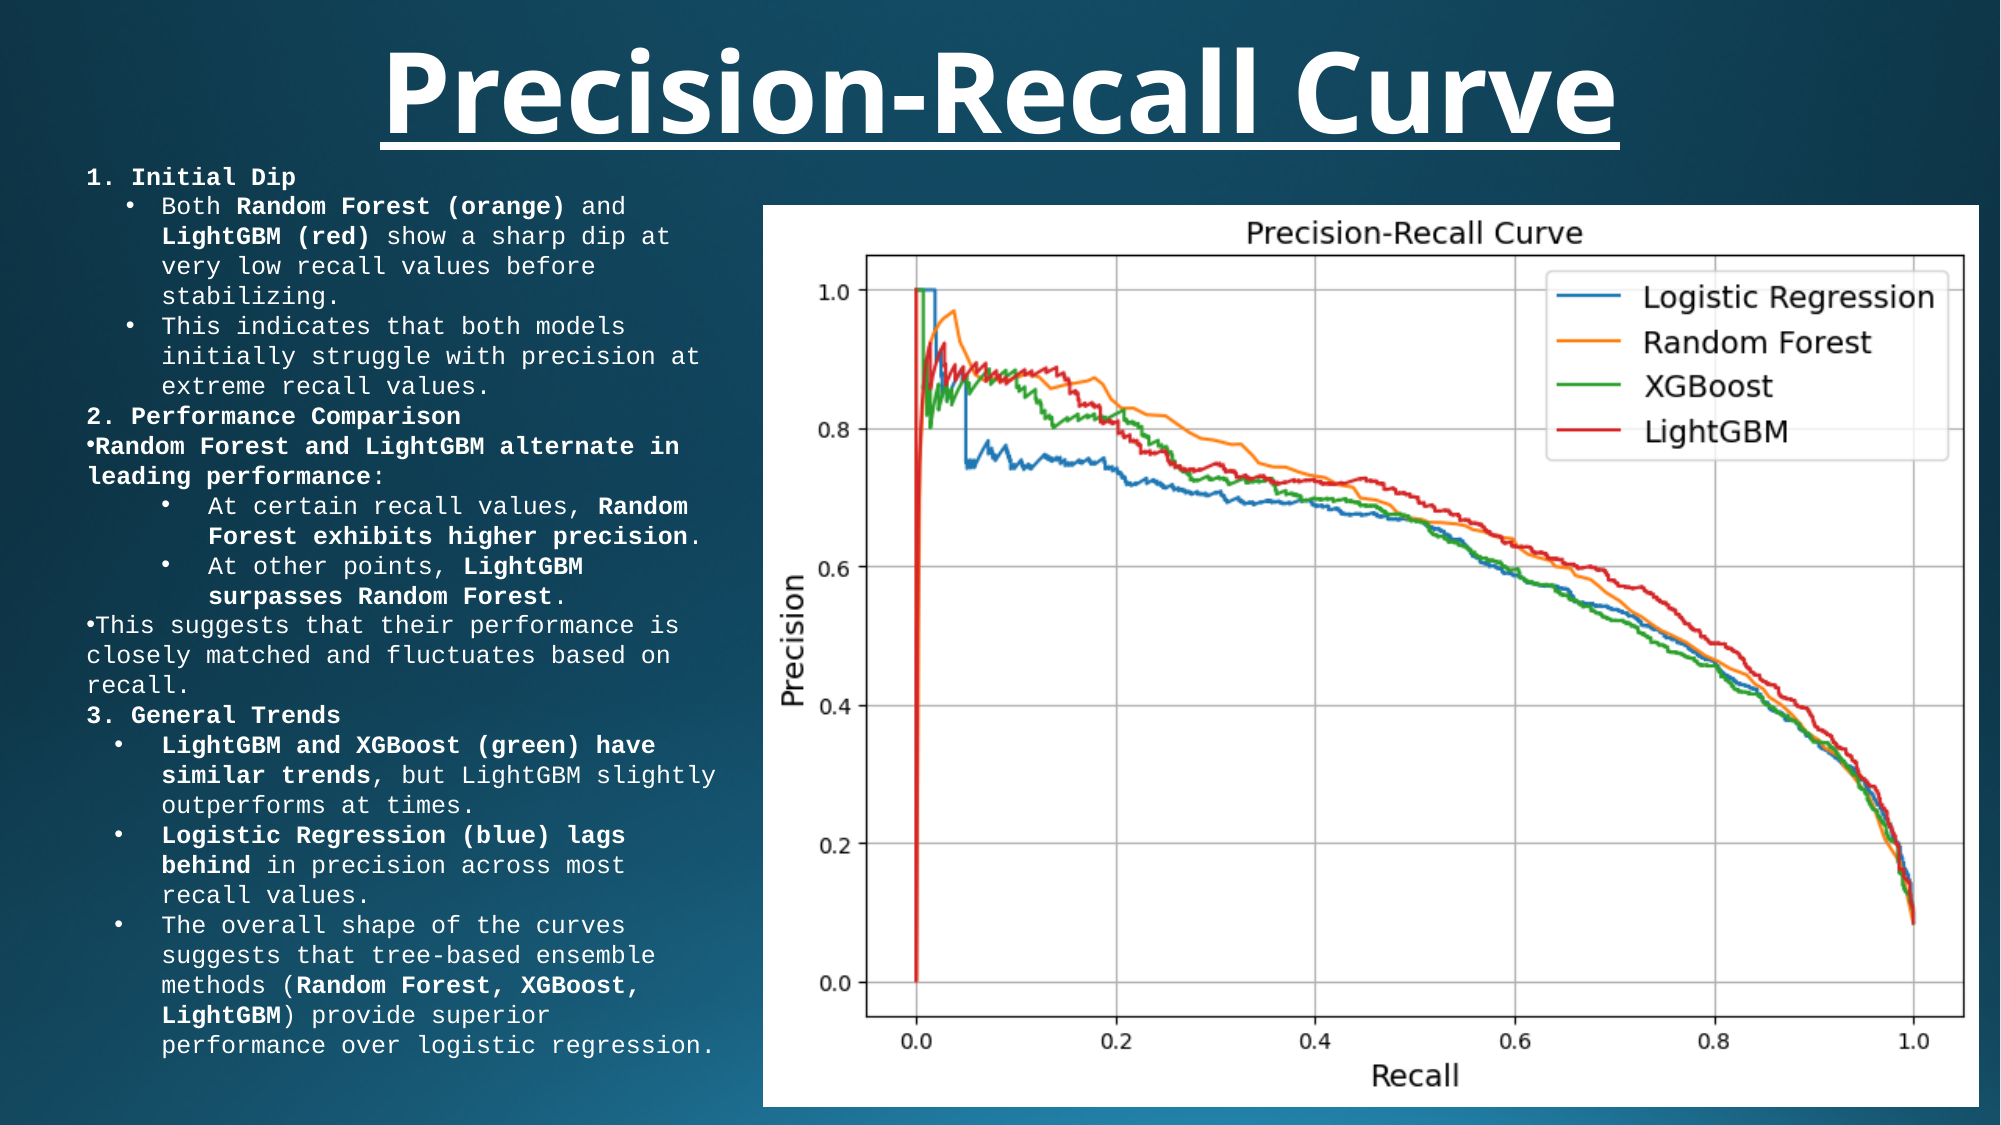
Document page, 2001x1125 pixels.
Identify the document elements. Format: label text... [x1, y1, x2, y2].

title Precision-Recall Curve [214, 18, 1786, 176]
picture [0, 0, 2001, 1125]
text_box 1. Initial Dip Both Random Forest (orange) and LightGBM (red) show a sharp dip at very low recall values before stabilizing. This indicates that both models initially struggle with precision at extreme recall values. 2. Performance Comparison Random Forest and LightGBM alternate in leading performance: At certain recall values, Random Forest exhibits higher precision. At other points, LightGBM surpasses Random Forest. This suggests that their performance is closely matched and fluctuates based on recall. 3. General Trends LightGBM and XGBoost (green) have similar trends, but LightGBM slightly outperforms at times. Logistic Regression (blue) lags behind in precision across most recall values. The overall shape of the curves suggests that tree-based ensemble methods (Random Forest, XGBoost, LightGBM) provide superior performance over logistic regression. [71, 152, 735, 1066]
